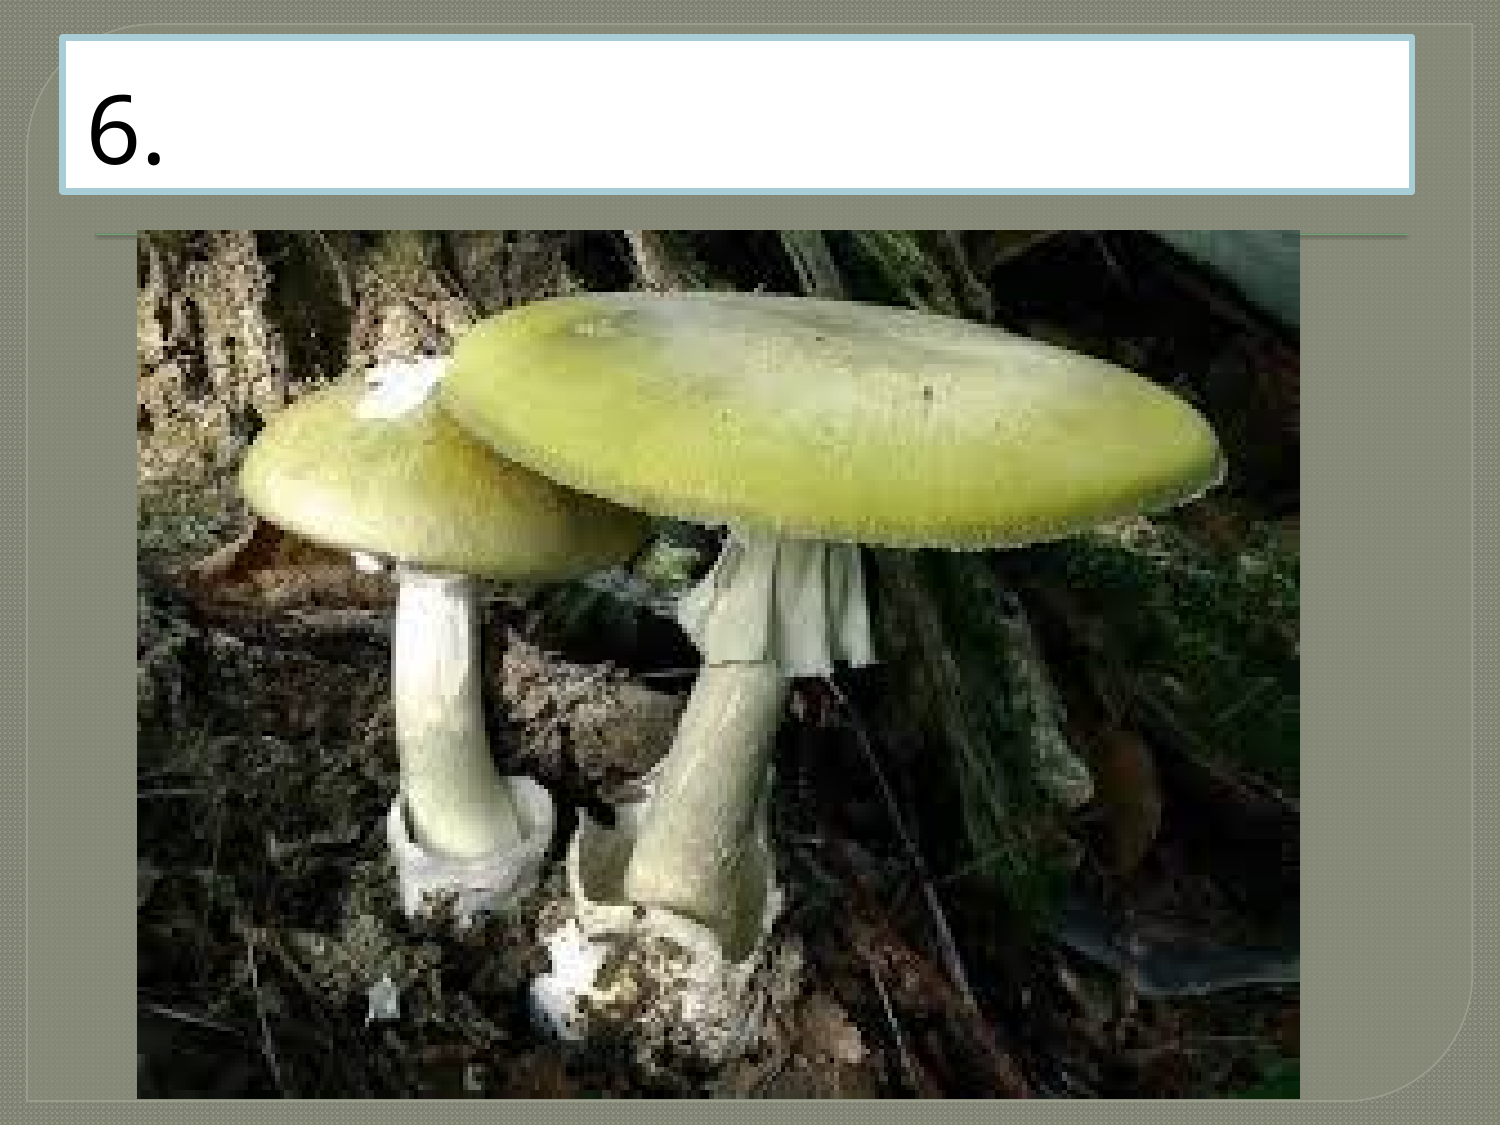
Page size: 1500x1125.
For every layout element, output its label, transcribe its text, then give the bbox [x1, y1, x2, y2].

text_box 6. [59, 34, 1415, 195]
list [137, 230, 1301, 1099]
